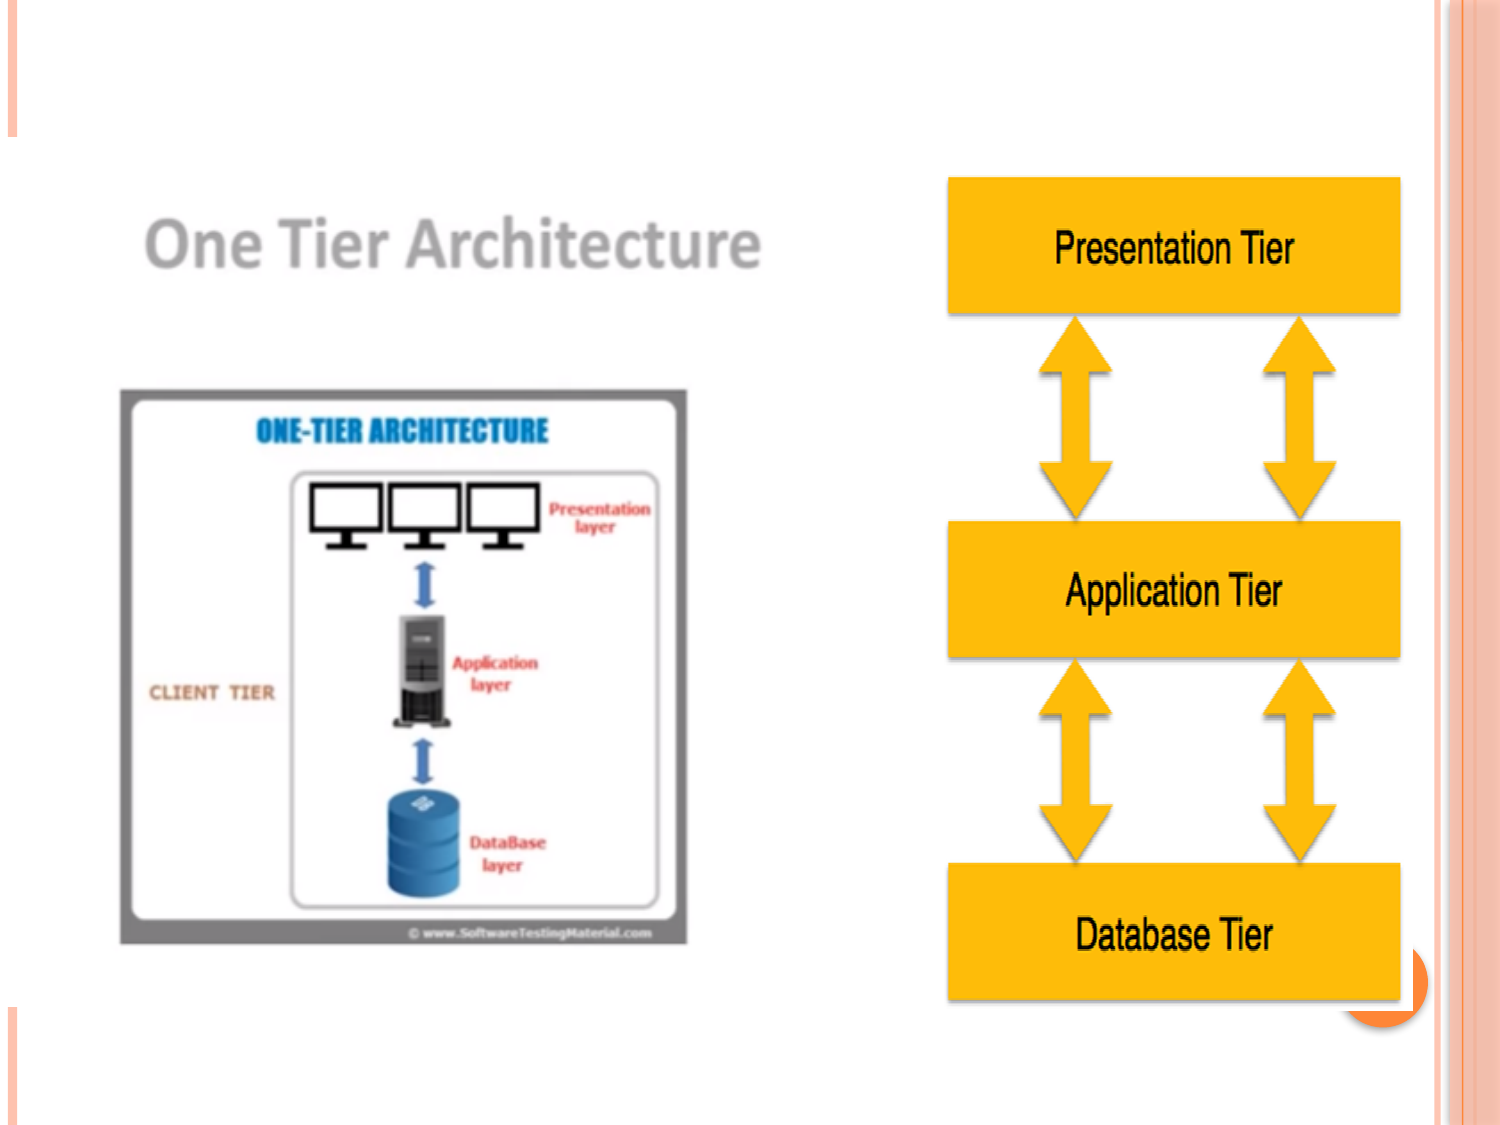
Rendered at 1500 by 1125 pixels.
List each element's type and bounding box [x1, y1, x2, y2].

picture [924, 174, 1413, 1012]
list [0, 136, 826, 1007]
